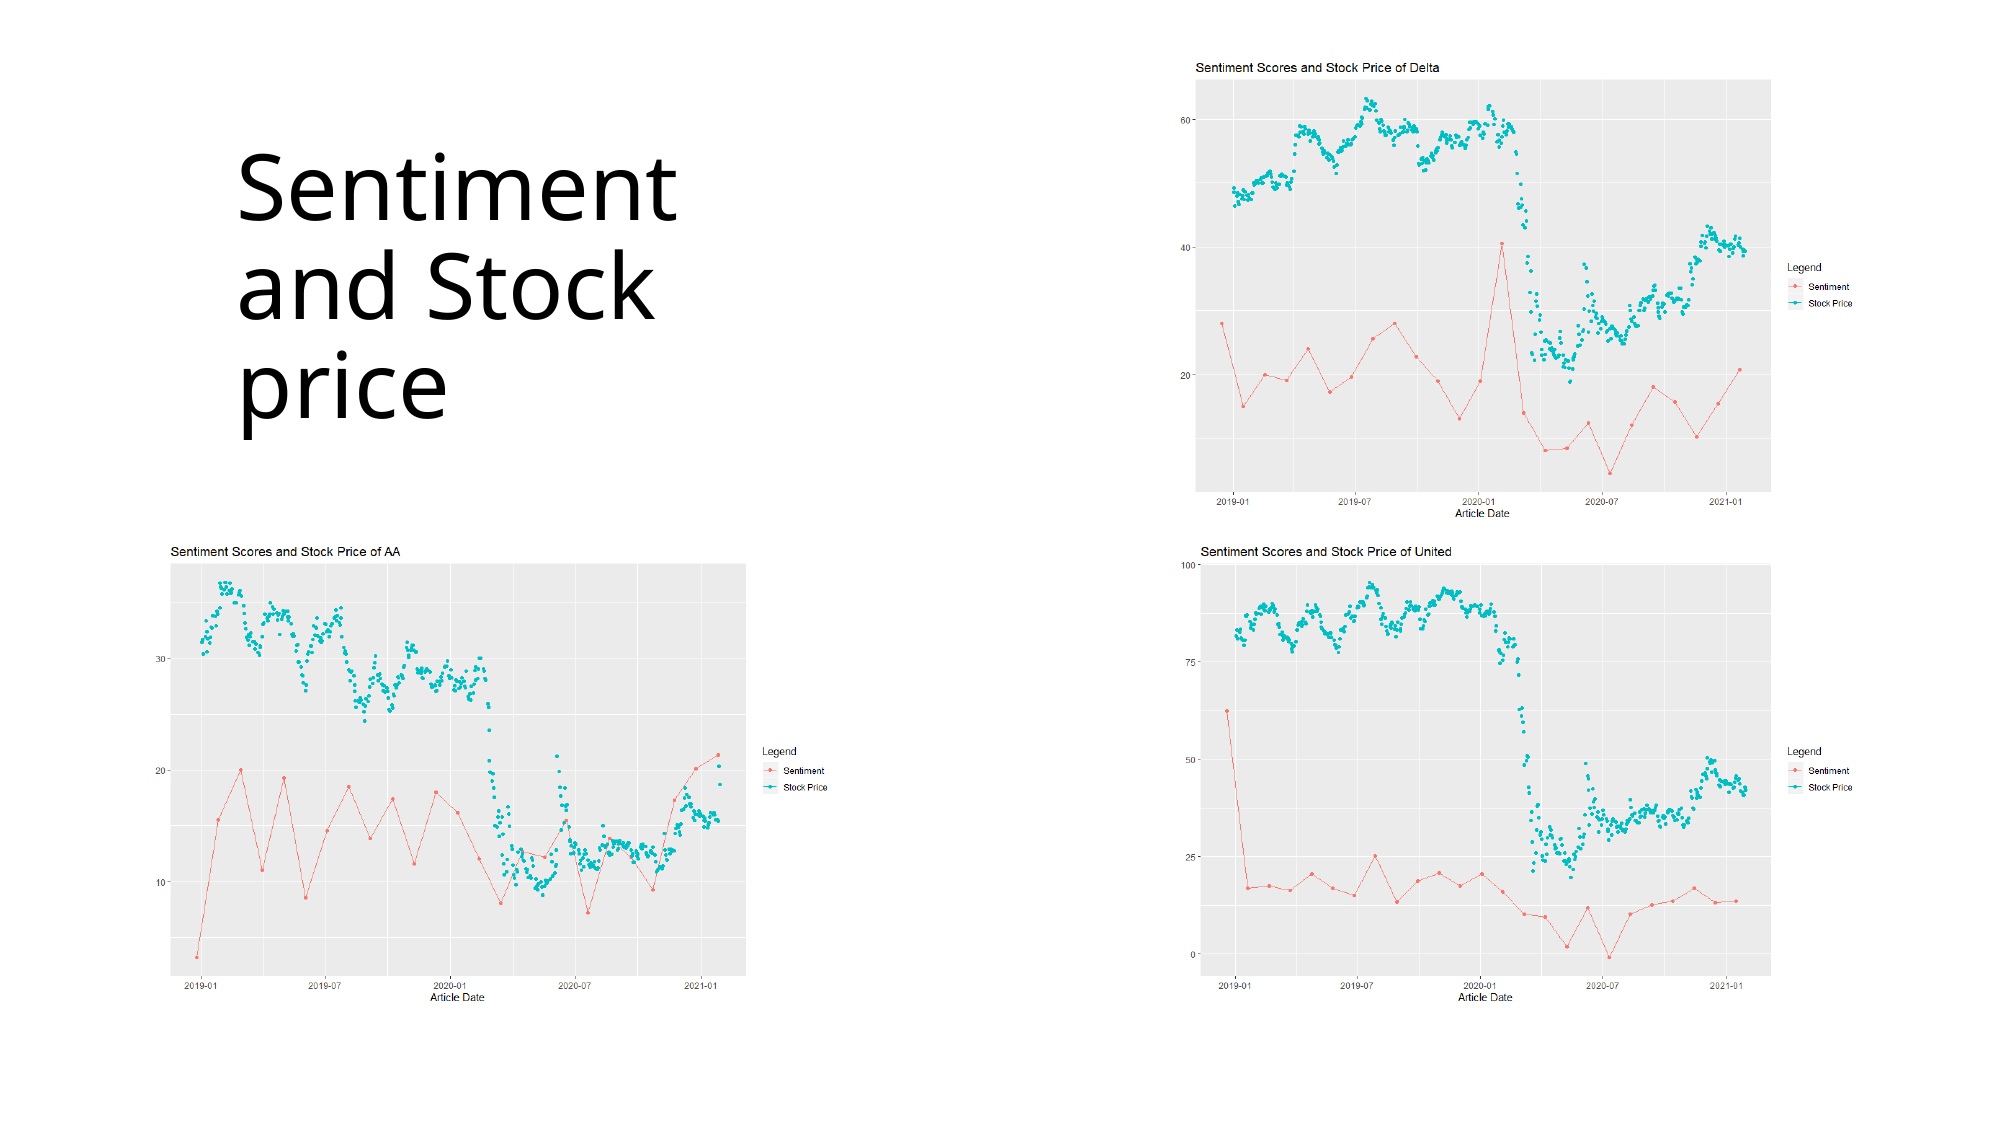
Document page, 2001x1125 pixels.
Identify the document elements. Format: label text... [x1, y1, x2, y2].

picture [1162, 56, 1863, 524]
title Sentiment and Stock price [221, 181, 838, 399]
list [1162, 540, 1863, 1008]
picture [137, 540, 838, 1008]
